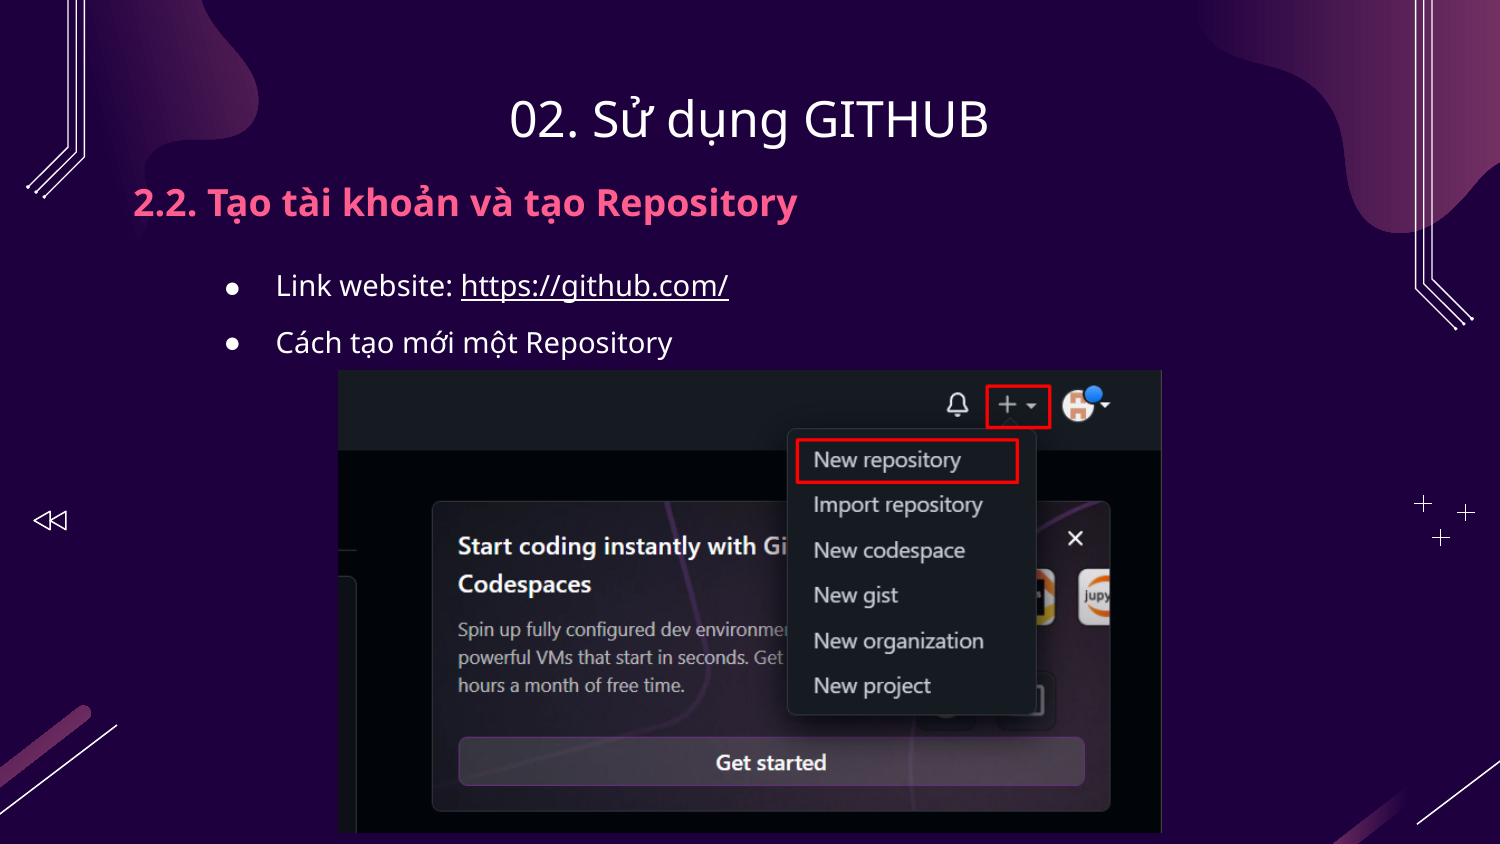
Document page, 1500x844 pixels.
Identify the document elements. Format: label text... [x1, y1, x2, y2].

text_box 2.2. Tạo tài khoản và tạo Repository [118, 171, 1108, 232]
title 02. Sử dụng GITHUB [118, 72, 1382, 167]
picture [337, 370, 1163, 833]
subtitle Link website: https://github.com/ Cách tạo mới một Repository [110, 232, 1408, 827]
